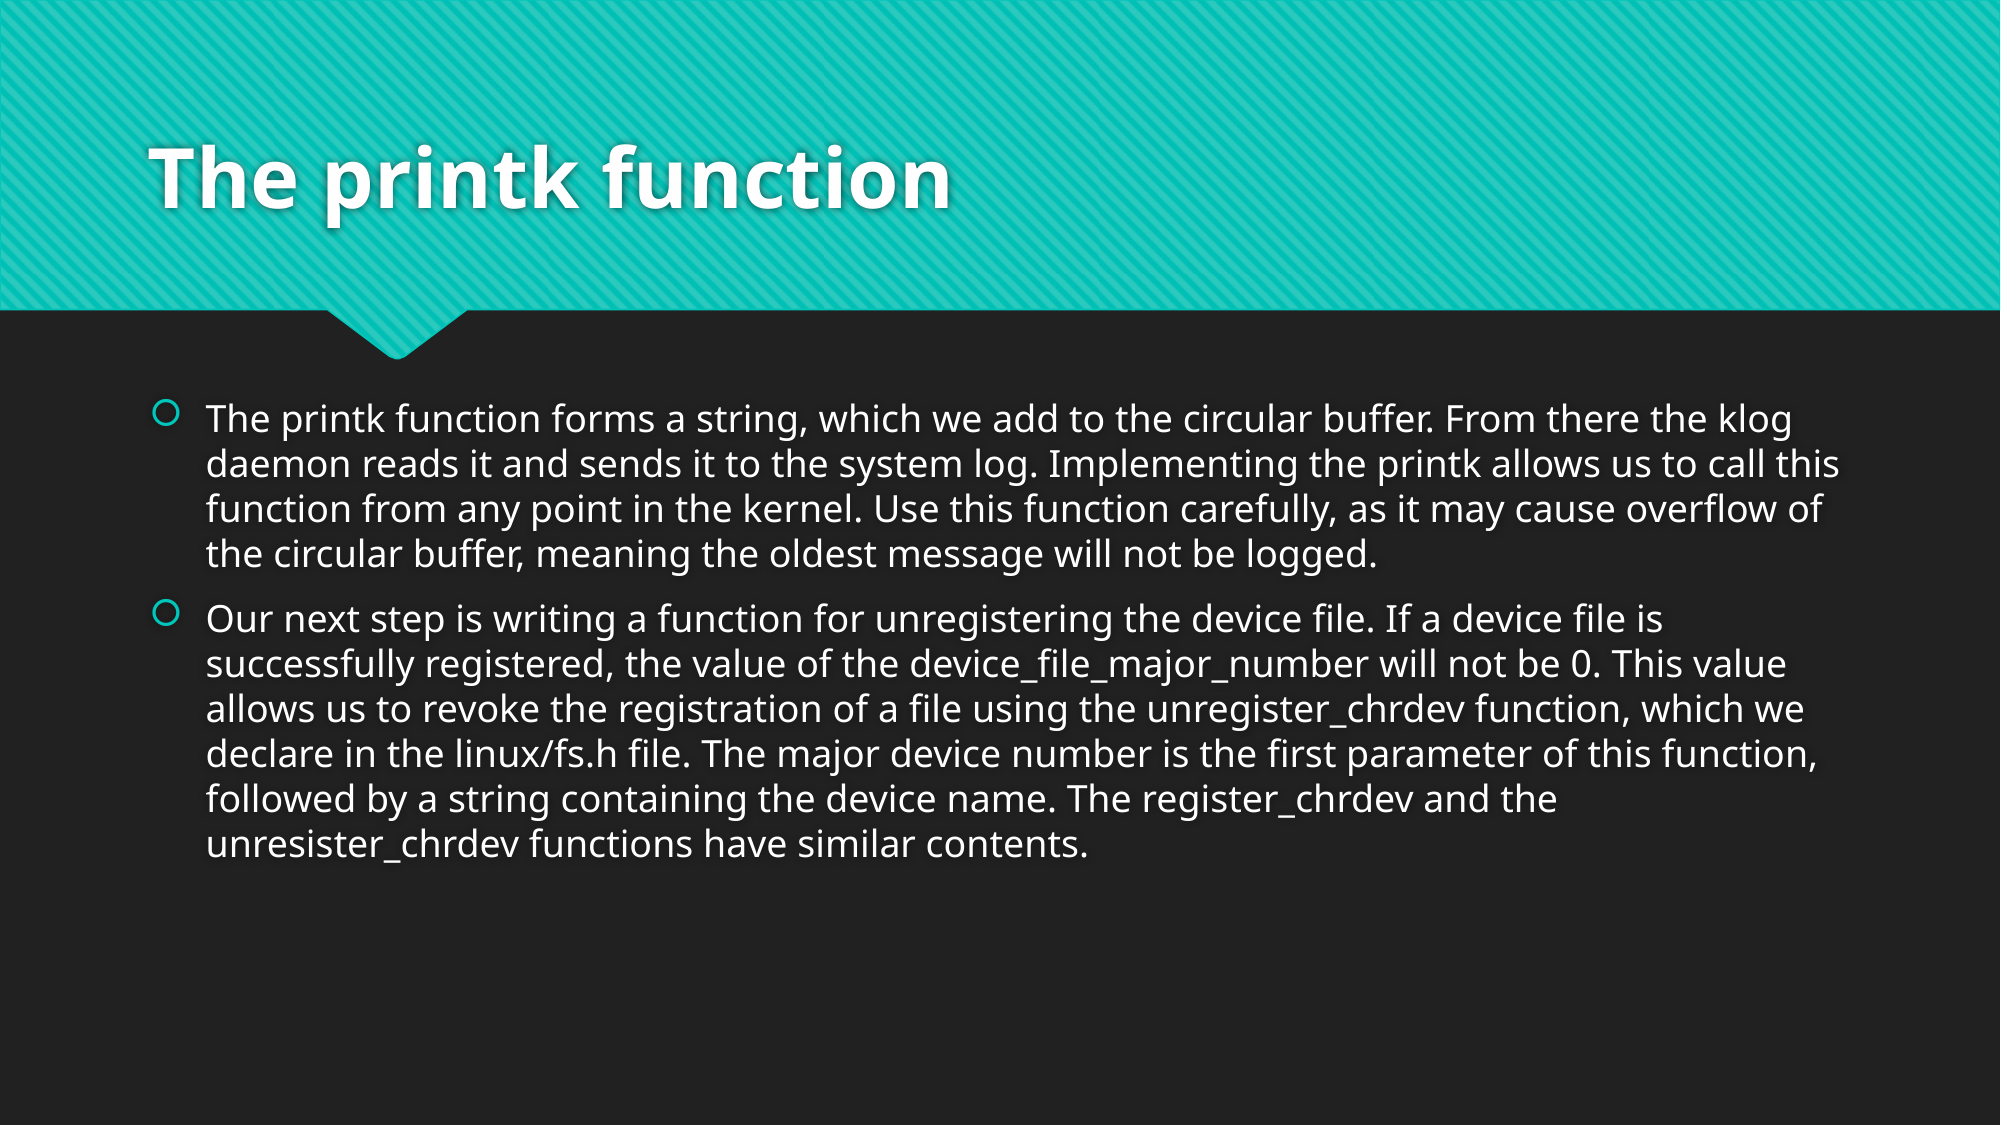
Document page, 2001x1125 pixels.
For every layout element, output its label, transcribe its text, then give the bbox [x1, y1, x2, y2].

list The printk function forms a string, which we add to the circular buffer. From there the klog daemon reads it and sends it to the system log. Implementing the printk allows us to call this function from any point in the kernel. Use this function carefully, as it may cause overflow of the circular buffer, meaning the oldest message will not be logged. Our next step is writing a function for unregistering the device file. If a device file is successfully registered, the value of the device_file_major_number will not be 0. This value allows us to revoke the registration of a file using the unregister_chrdev function, which we declare in the linux/fs.h file. The major device number is the first parameter of this function, followed by a string containing the device name. The register_chrdev and the unresister_chrdev functions have similar contents. [134, 364, 1866, 962]
title The printk function [132, 73, 1868, 233]
